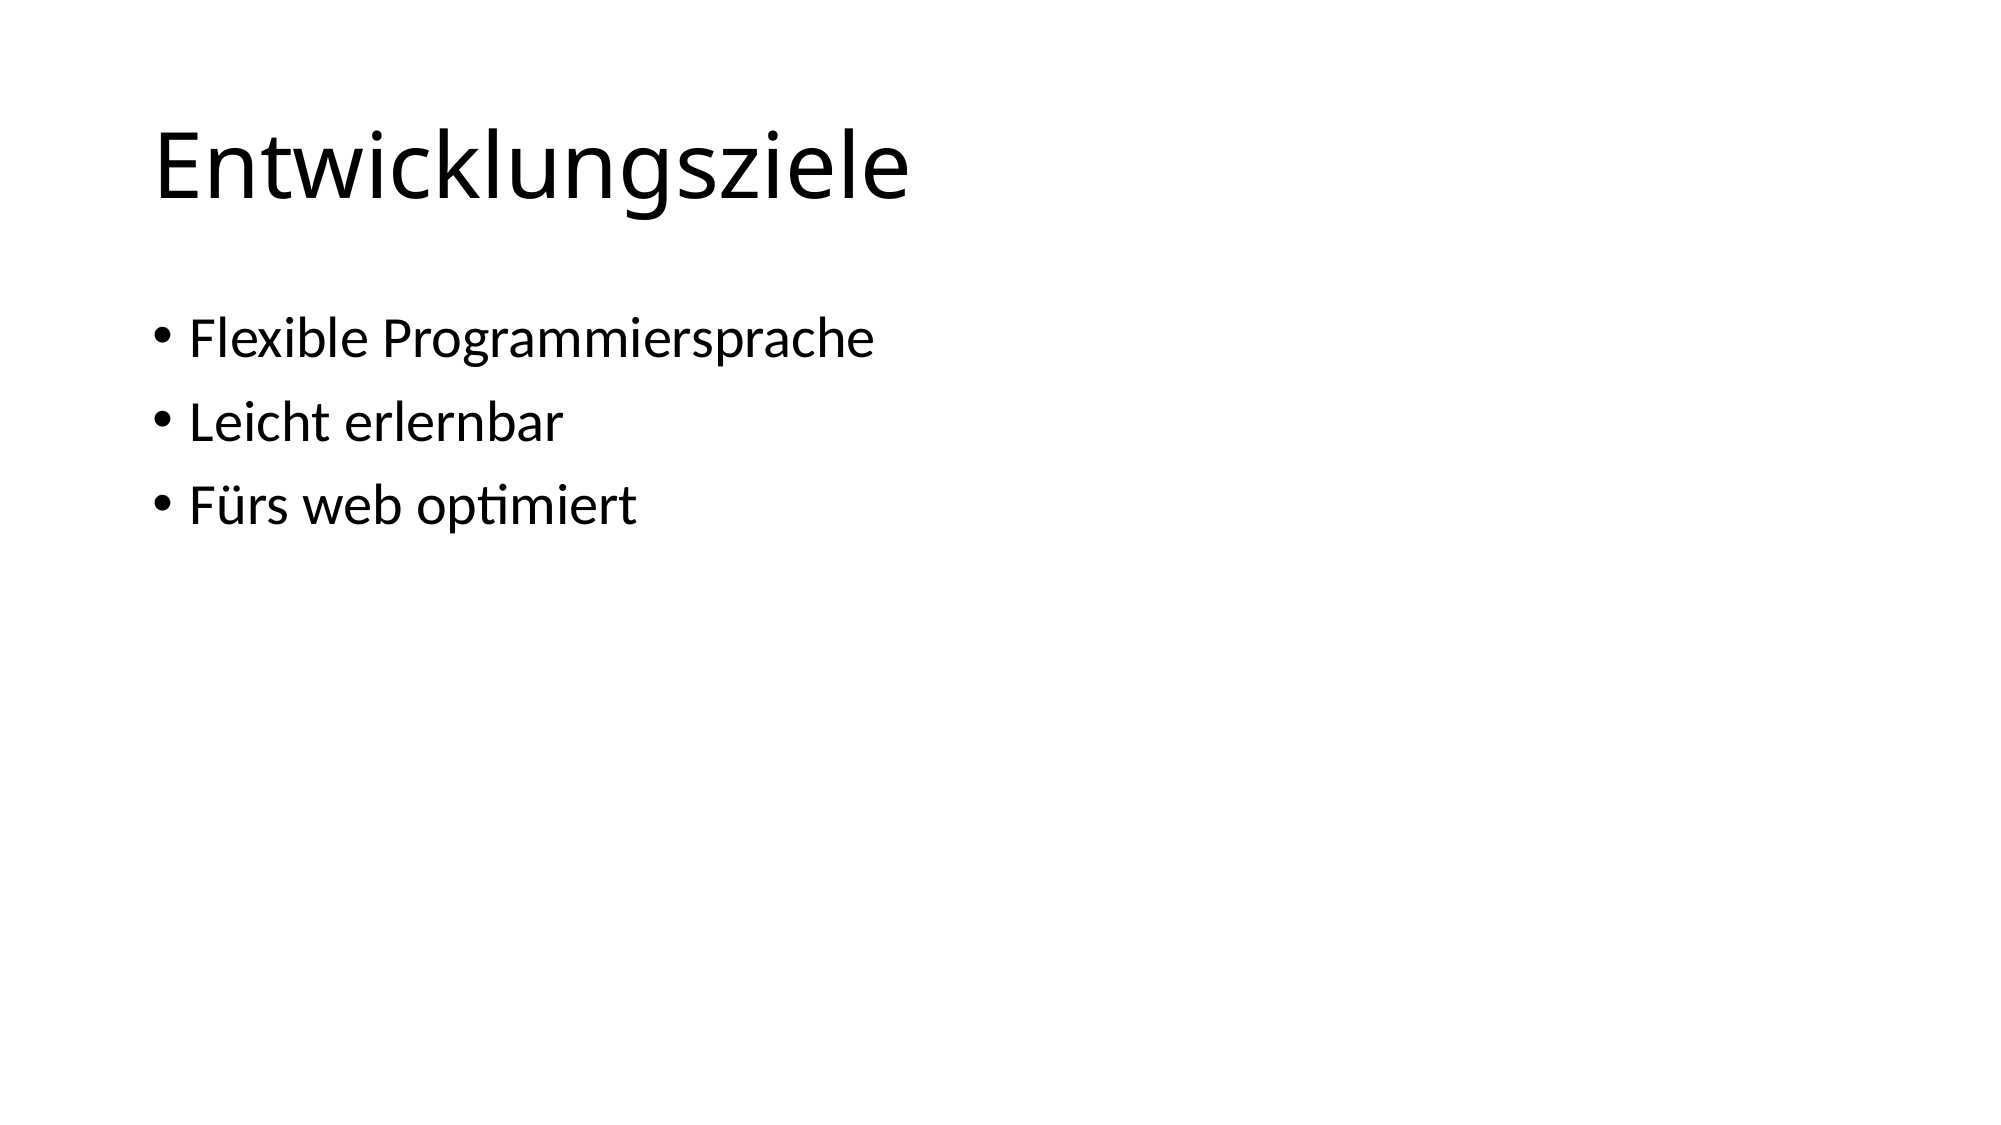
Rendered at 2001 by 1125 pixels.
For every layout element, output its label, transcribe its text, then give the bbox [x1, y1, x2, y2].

title Entwicklungsziele [137, 59, 1863, 278]
list Flexible Programmiersprache Leicht erlernbar Fürs web optimiert [137, 299, 1863, 1014]
